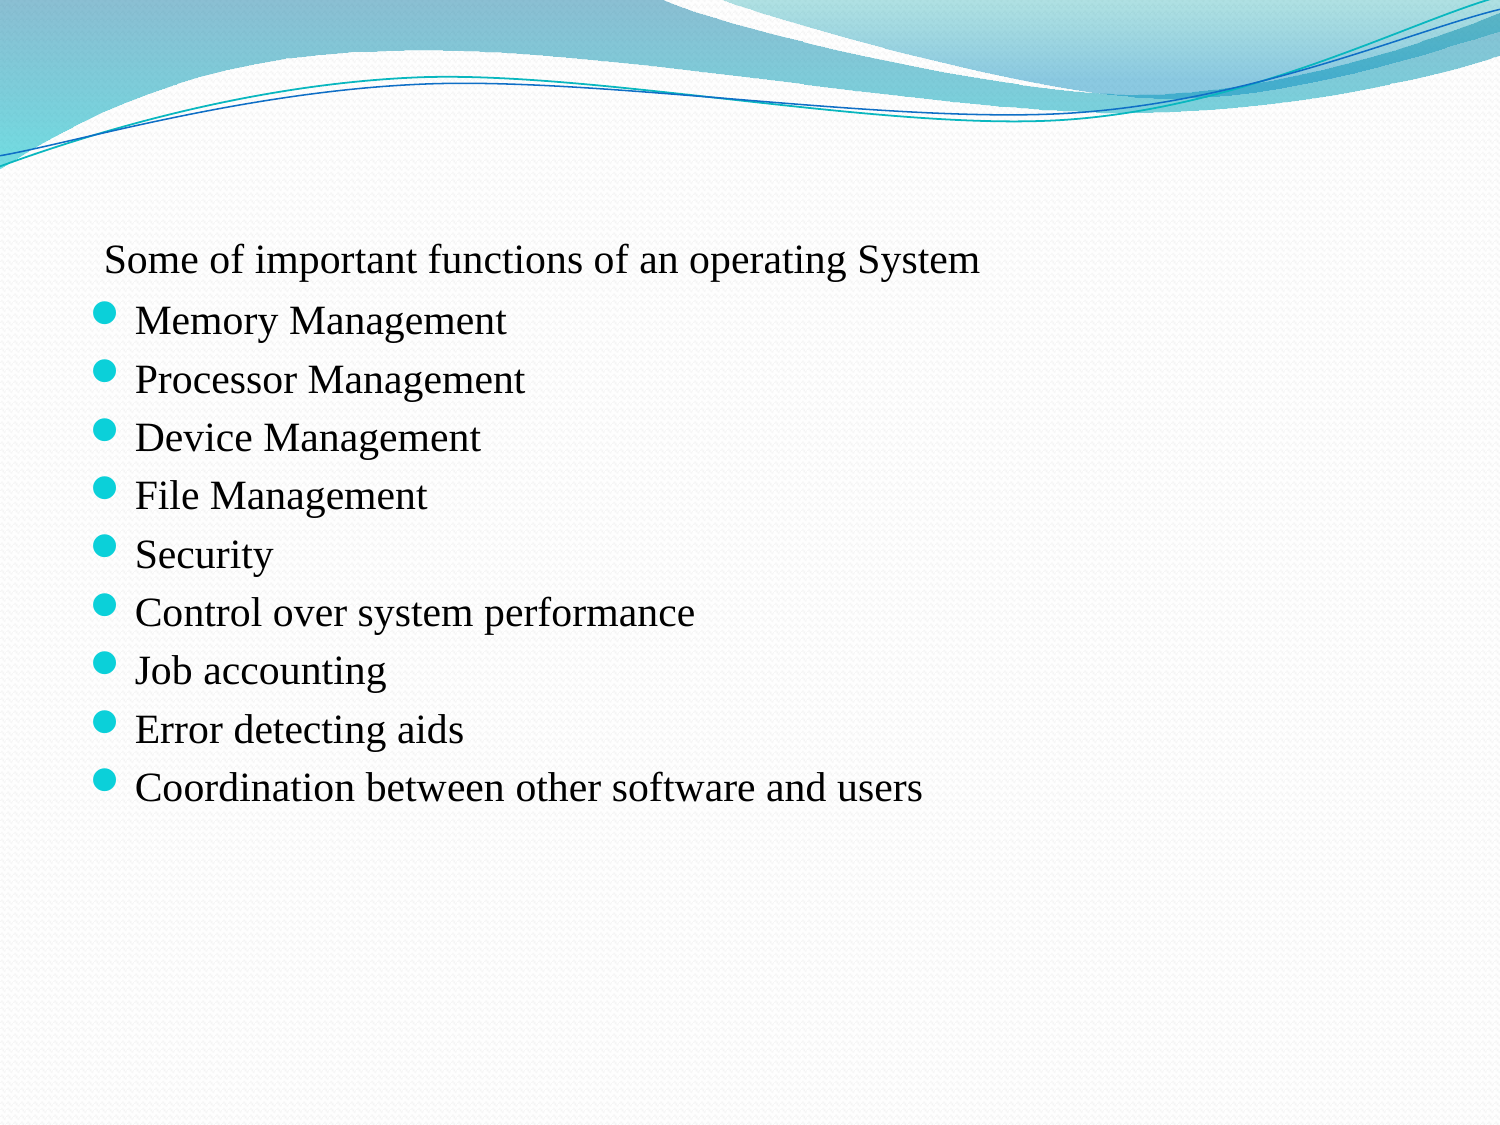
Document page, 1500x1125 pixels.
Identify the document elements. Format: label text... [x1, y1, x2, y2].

list Some of important functions of an operating System Memory Management Processor Management Device Management File Management Security Control over system performance Job accounting Error detecting aids Coordination between other software and users [75, 212, 1425, 1038]
